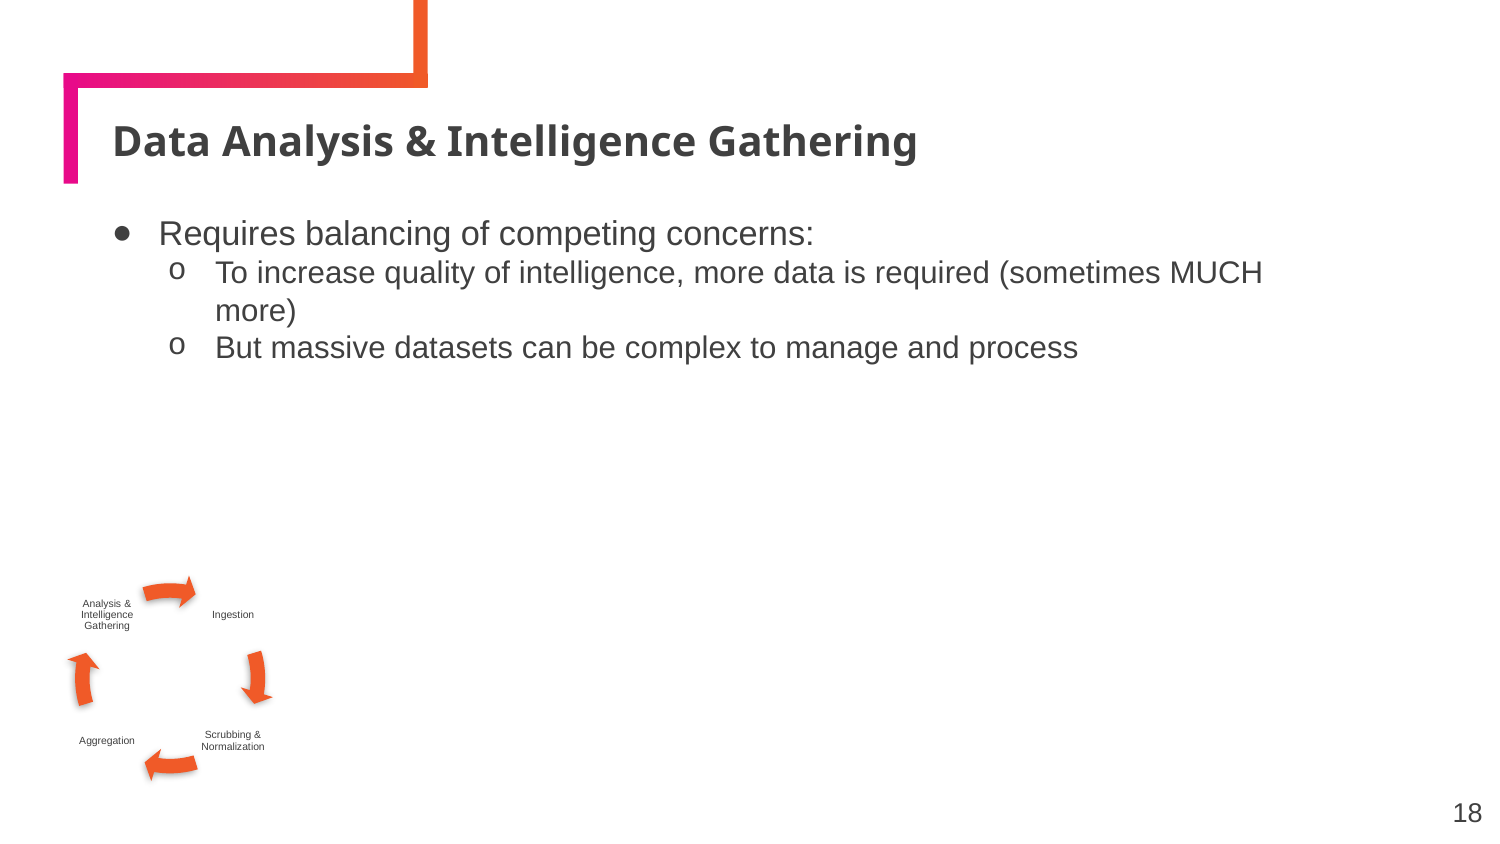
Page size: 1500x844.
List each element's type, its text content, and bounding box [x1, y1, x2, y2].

slide_number 18 [1403, 779, 1494, 844]
subtitle Requires balancing of competing concerns: To increase quality of intelligence, more data is required (sometimes MUCH more) But massive datasets can be complex to manage and process [100, 205, 1352, 726]
title Data Analysis & Intelligence Gathering [100, 117, 1455, 169]
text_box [22, 573, 318, 784]
